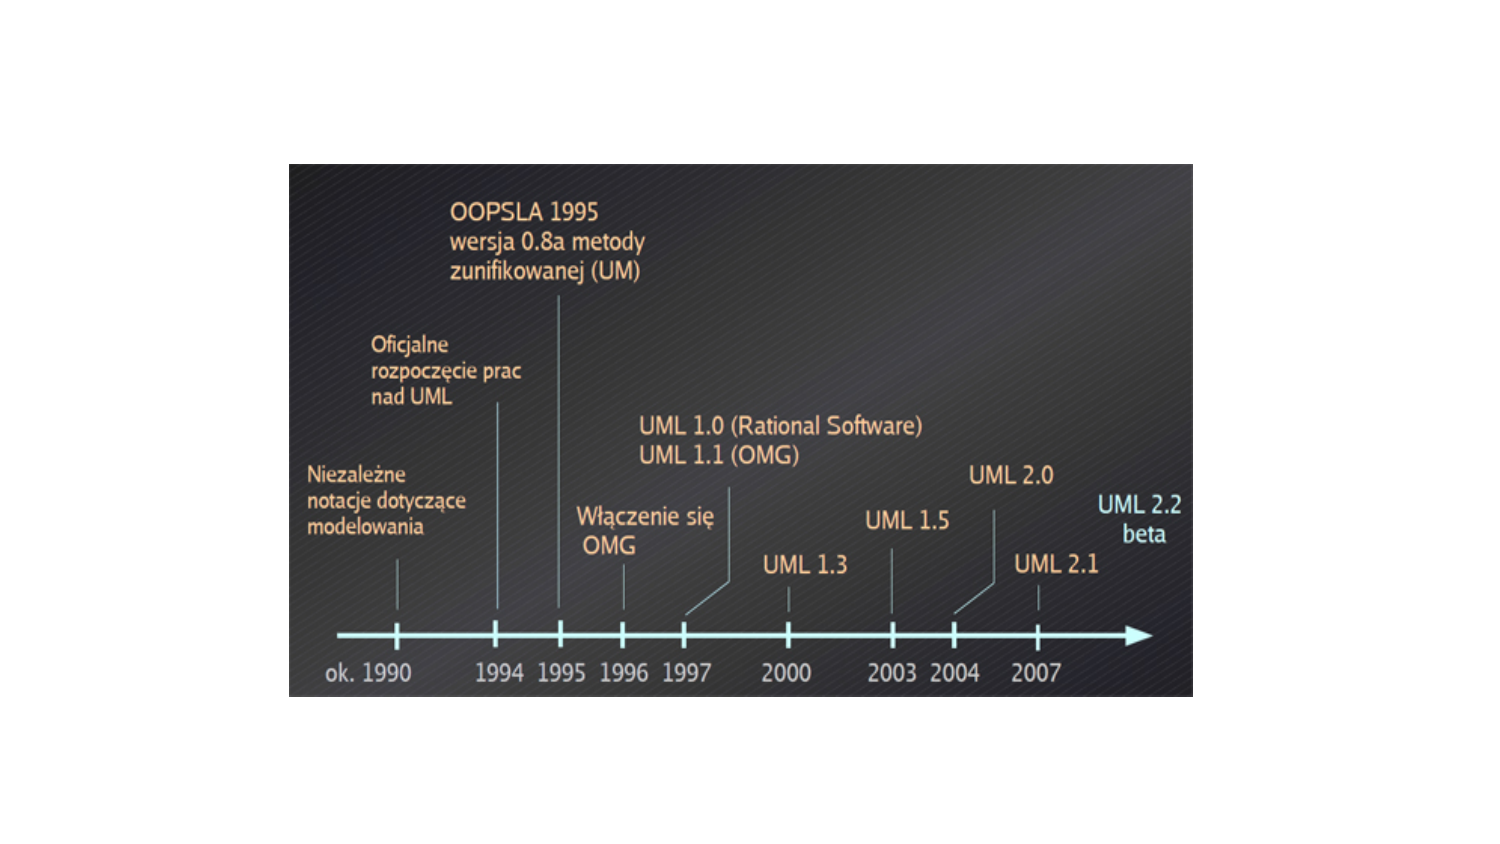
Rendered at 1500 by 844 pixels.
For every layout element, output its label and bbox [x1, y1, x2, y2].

picture [288, 164, 1194, 697]
